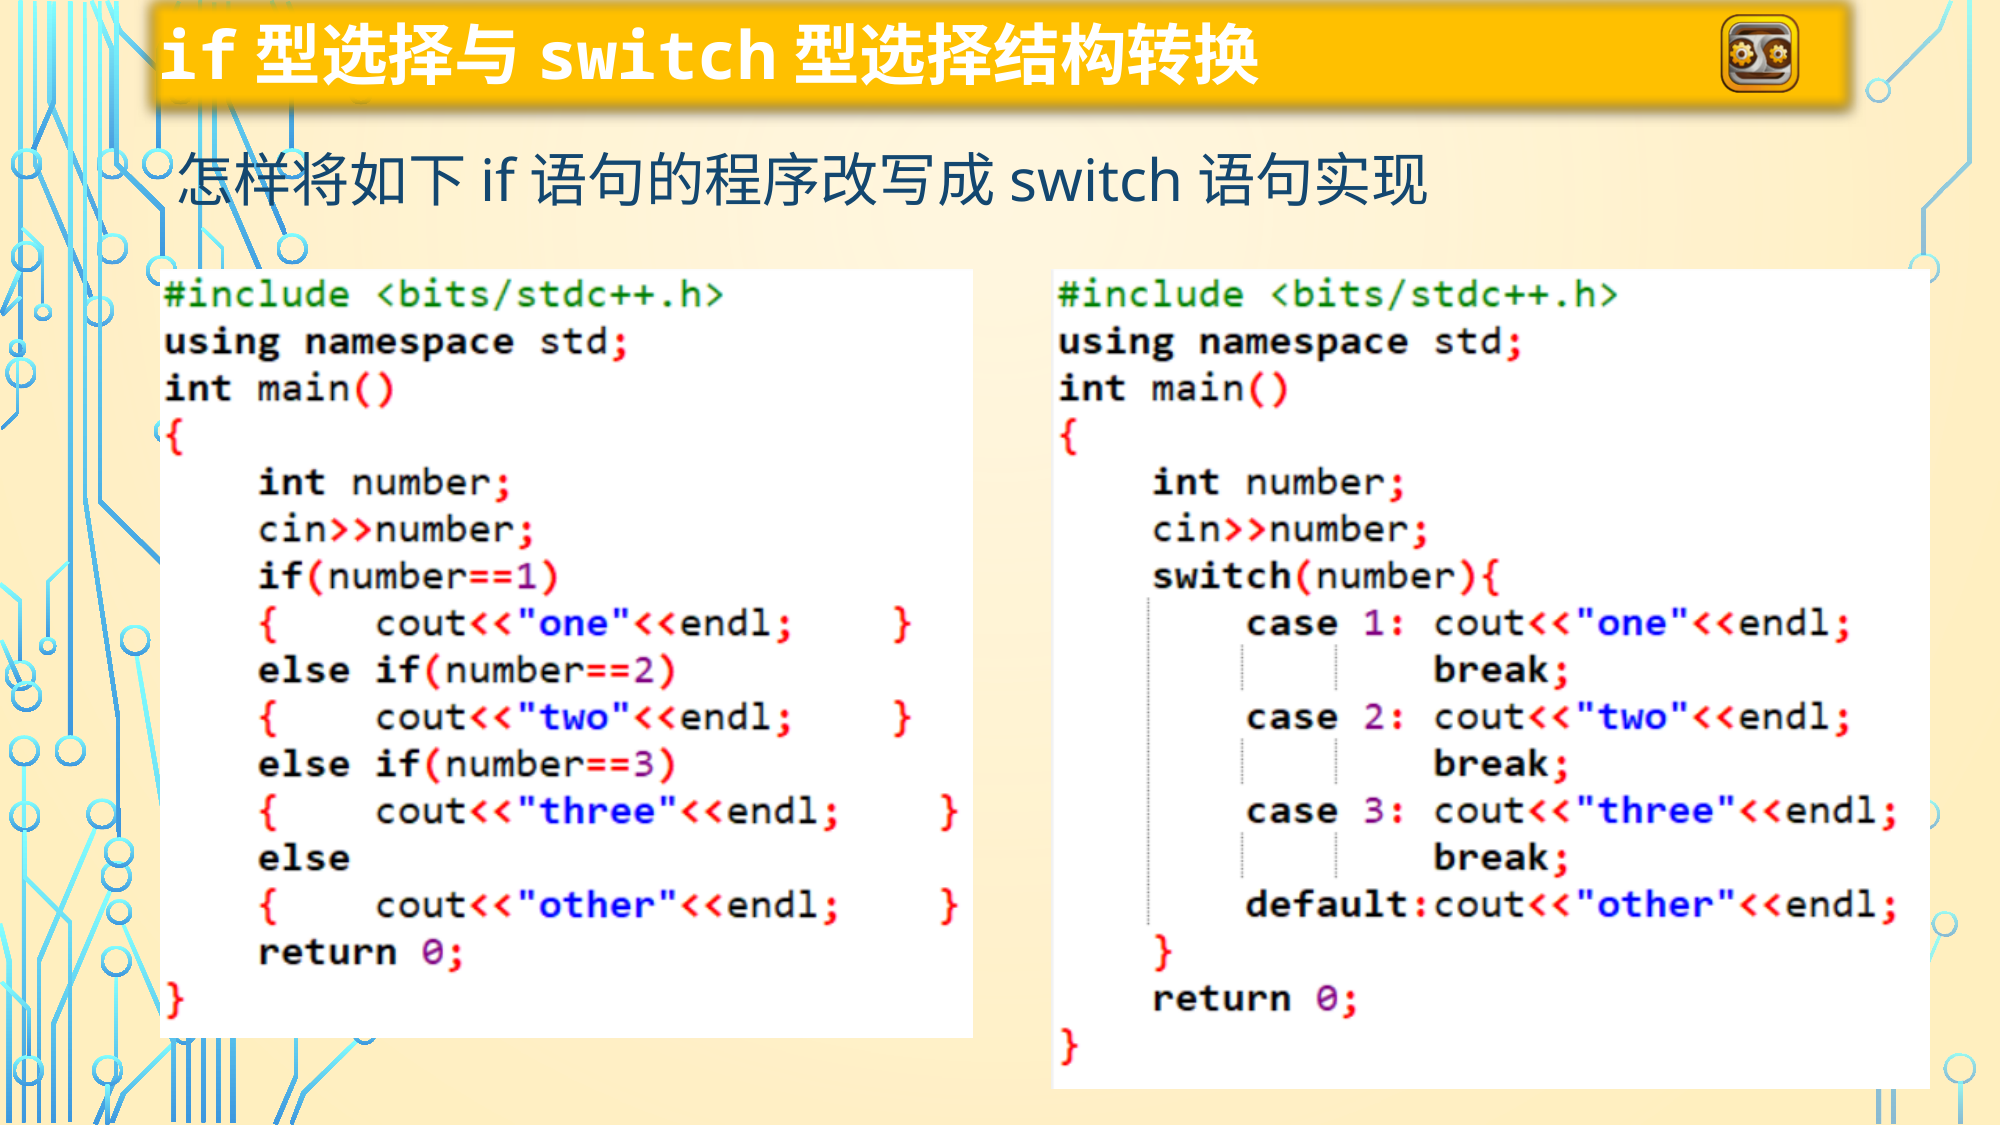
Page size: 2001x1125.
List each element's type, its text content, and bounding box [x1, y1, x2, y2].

picture [1051, 269, 1930, 1089]
text_box 怎样将如下if语句的程序改写成switch语句实现 [160, 135, 1484, 221]
picture [160, 269, 974, 1038]
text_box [143, 0, 1857, 115]
